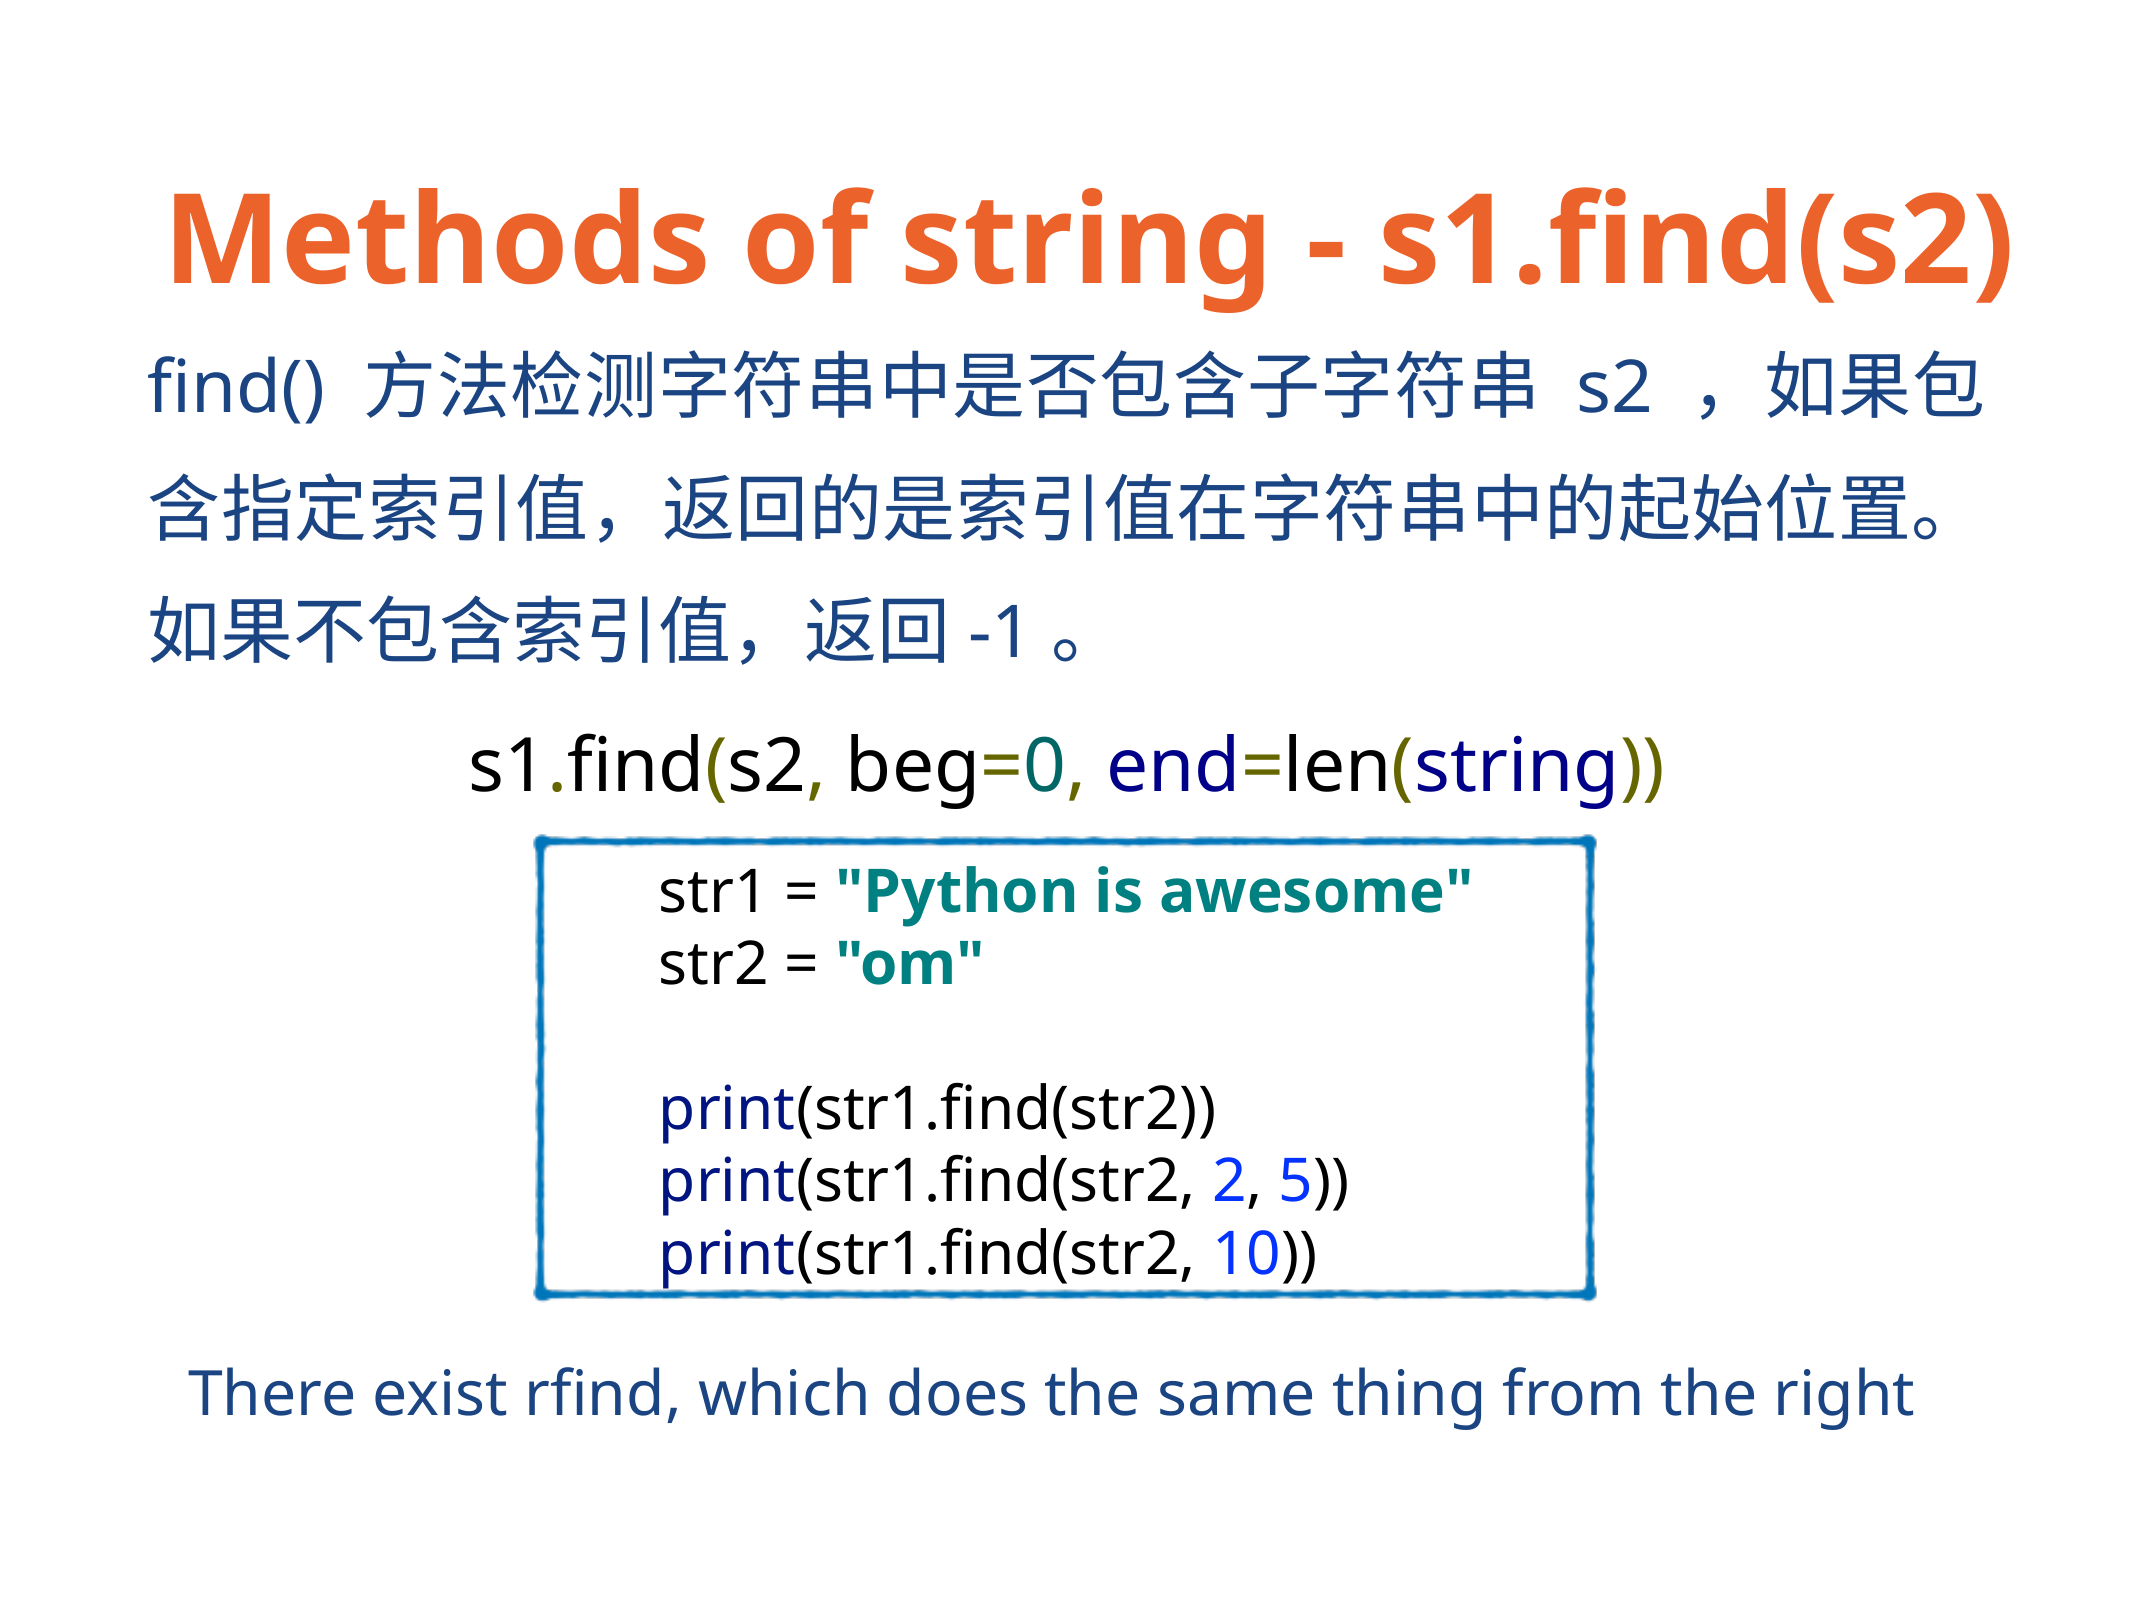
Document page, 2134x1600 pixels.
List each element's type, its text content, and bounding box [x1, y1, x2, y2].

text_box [532, 832, 1601, 1306]
text_box There exist rfind, which does the same thing from the right [179, 1215, 2001, 1535]
list find() 方法检测字符串中是否包含子字符串 s2 ，如果包含指定索引值，返回的是索引值在字符串中的起始位置。如果不包含索引值，返回-1。 [139, 328, 1995, 649]
title Methods of string - s1.find(s2) [103, 120, 2077, 317]
text_box s1.find(s2, beg=0, end=len(string)) [459, 666, 1674, 815]
